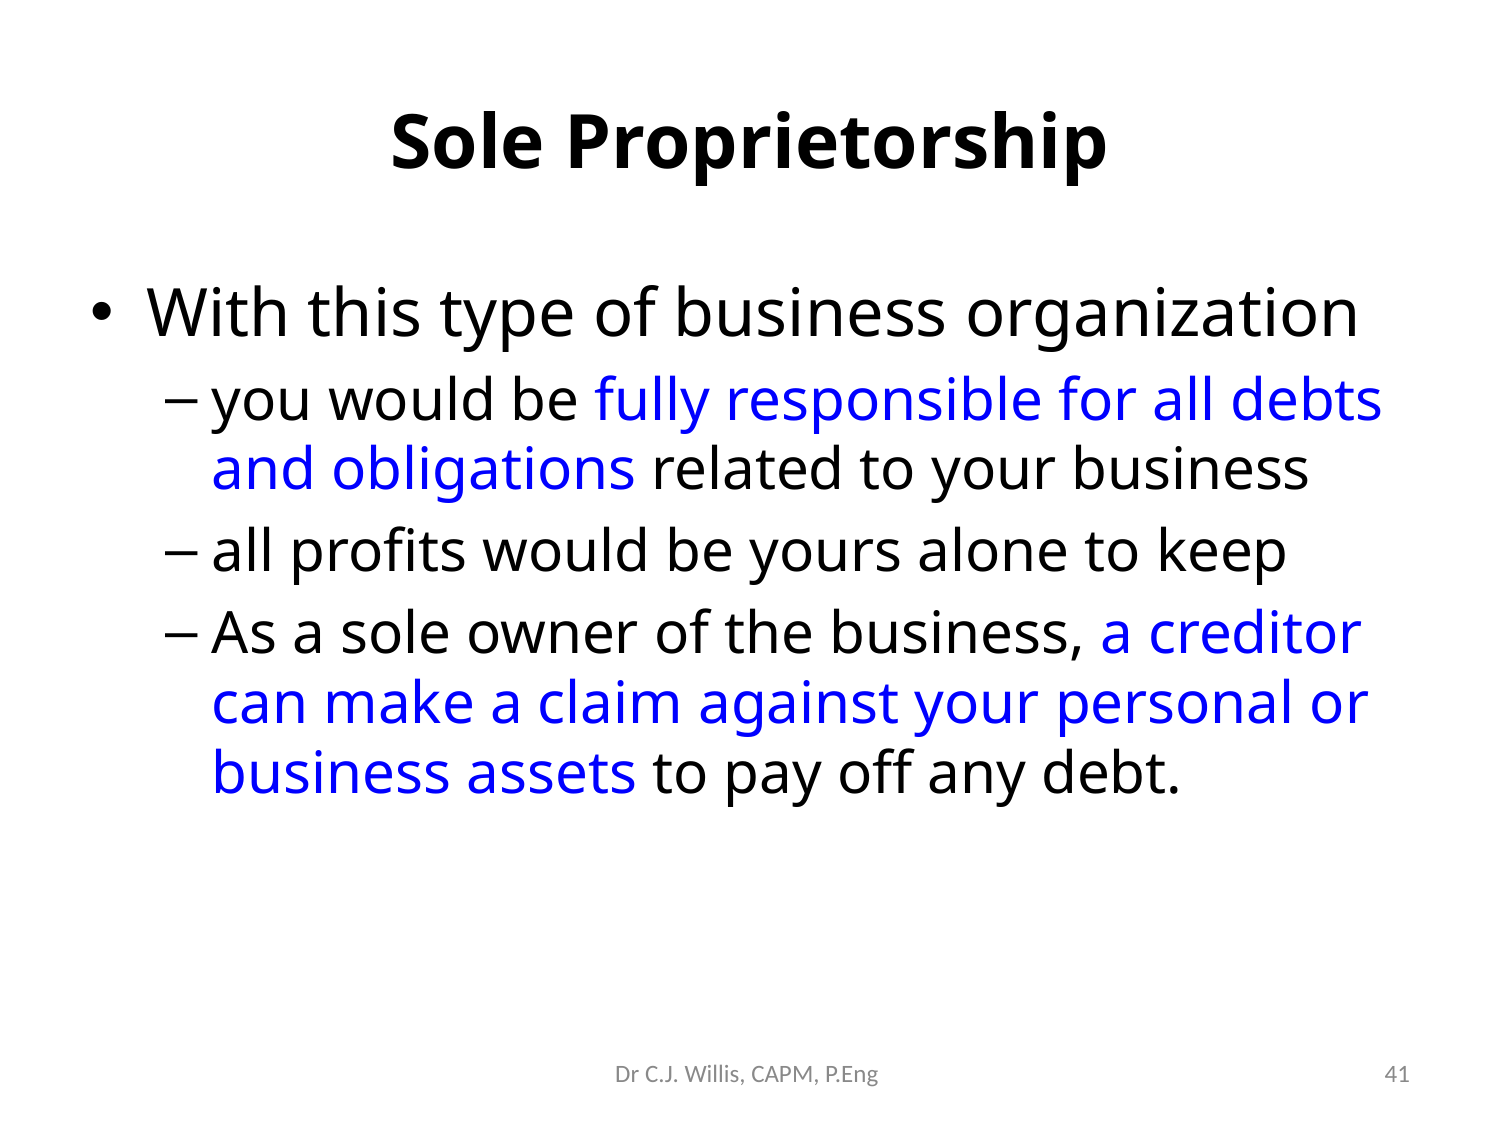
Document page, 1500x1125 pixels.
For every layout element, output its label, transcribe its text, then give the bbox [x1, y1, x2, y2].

text_box ‹#› [1074, 1042, 1425, 1103]
title Sole Proprietorship [75, 45, 1425, 233]
list With this type of business organization you would be fully responsible for all debts and obligations related to your business all profits would be yours alone to keep As a sole owner of the business, a creditor can make a claim against your personal or business assets to pay off any debt. [75, 262, 1425, 1005]
text_box Dr C.J. Willis, CAPM, P.Eng [512, 1042, 988, 1103]
